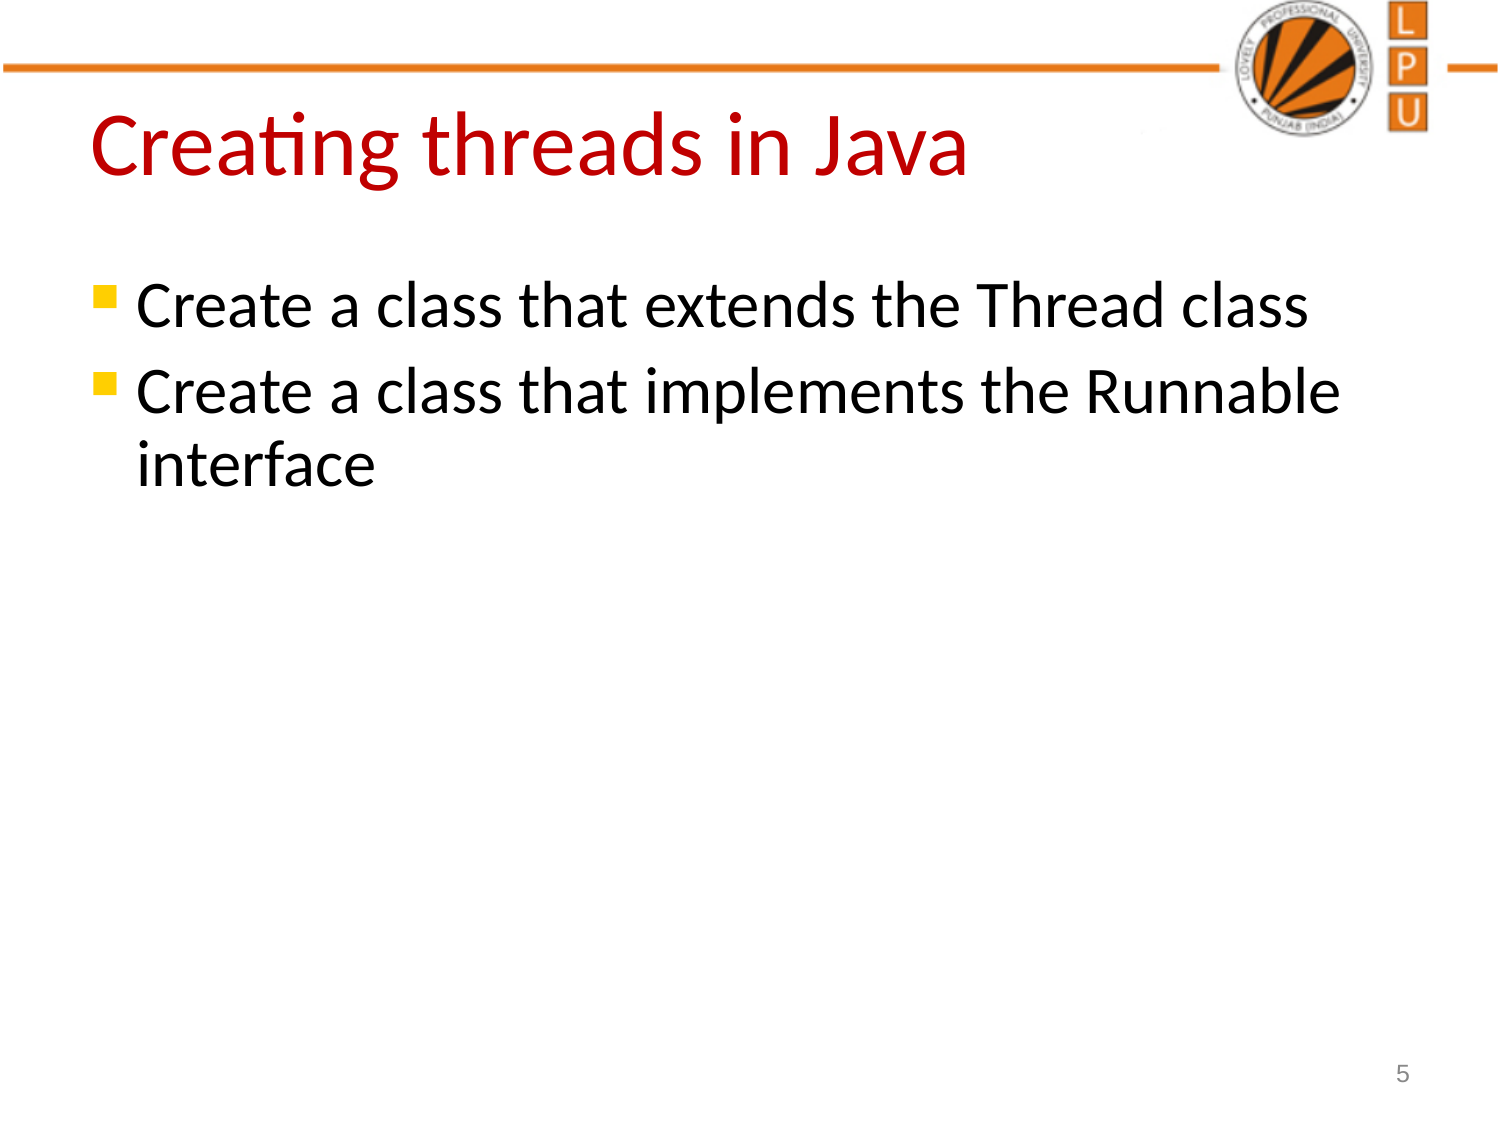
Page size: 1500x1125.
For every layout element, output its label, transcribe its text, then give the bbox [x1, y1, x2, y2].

picture [3, 0, 1500, 155]
title Creating threads in Java [75, 45, 1425, 233]
slide_number 5 [1074, 1042, 1425, 1103]
list Create a class that extends the Thread class Create a class that implements the Runnable interface [75, 262, 1425, 1005]
